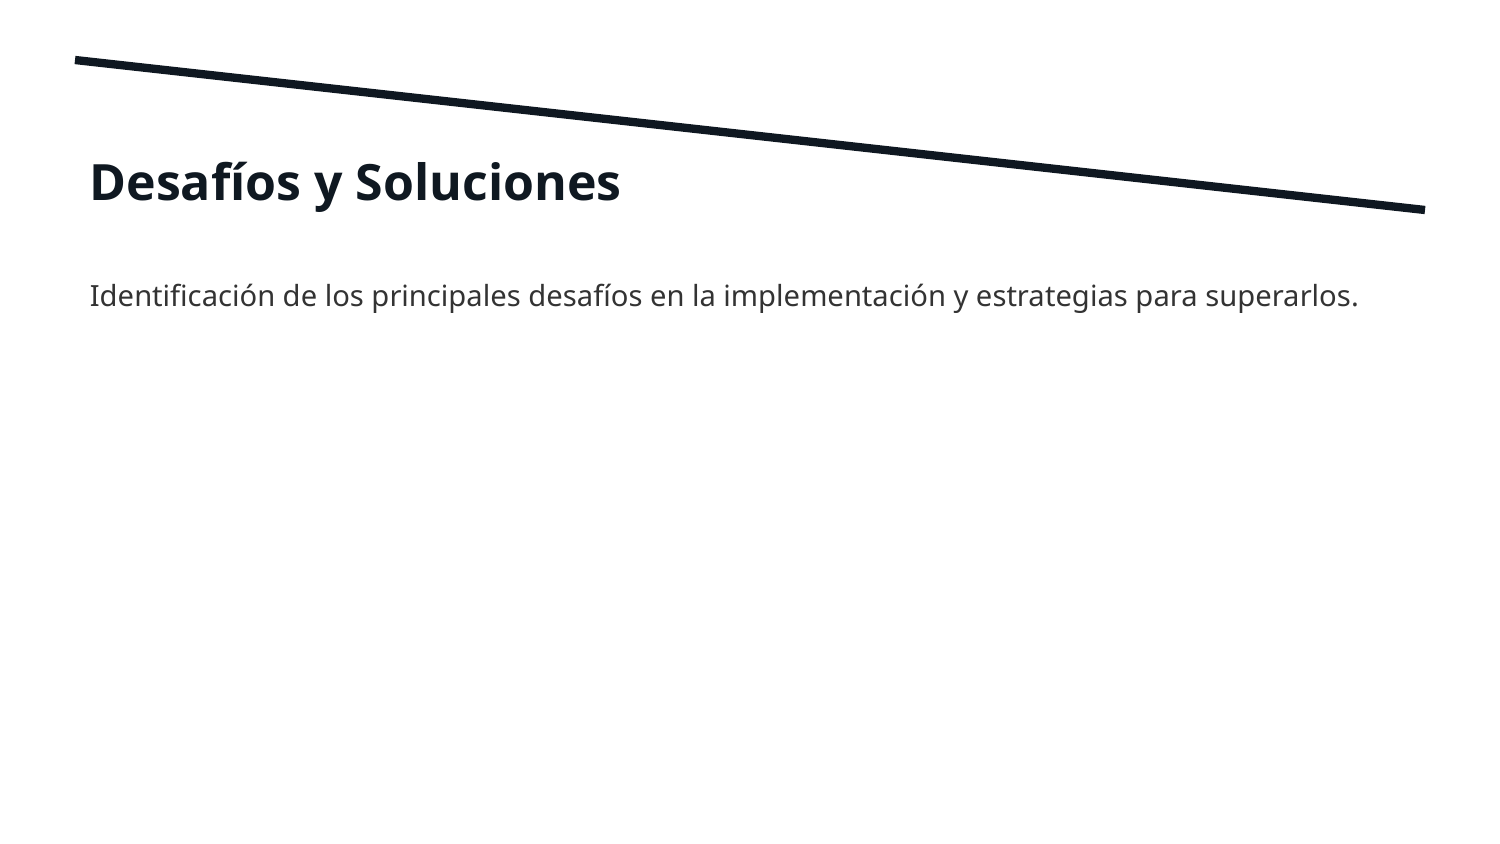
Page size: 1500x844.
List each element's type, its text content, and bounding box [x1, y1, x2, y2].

text_box Identificación de los principales desafíos en la implementación y estrategias para superarlos. [74, 269, 1425, 844]
text_box Desafíos y Soluciones [74, 119, 1425, 240]
